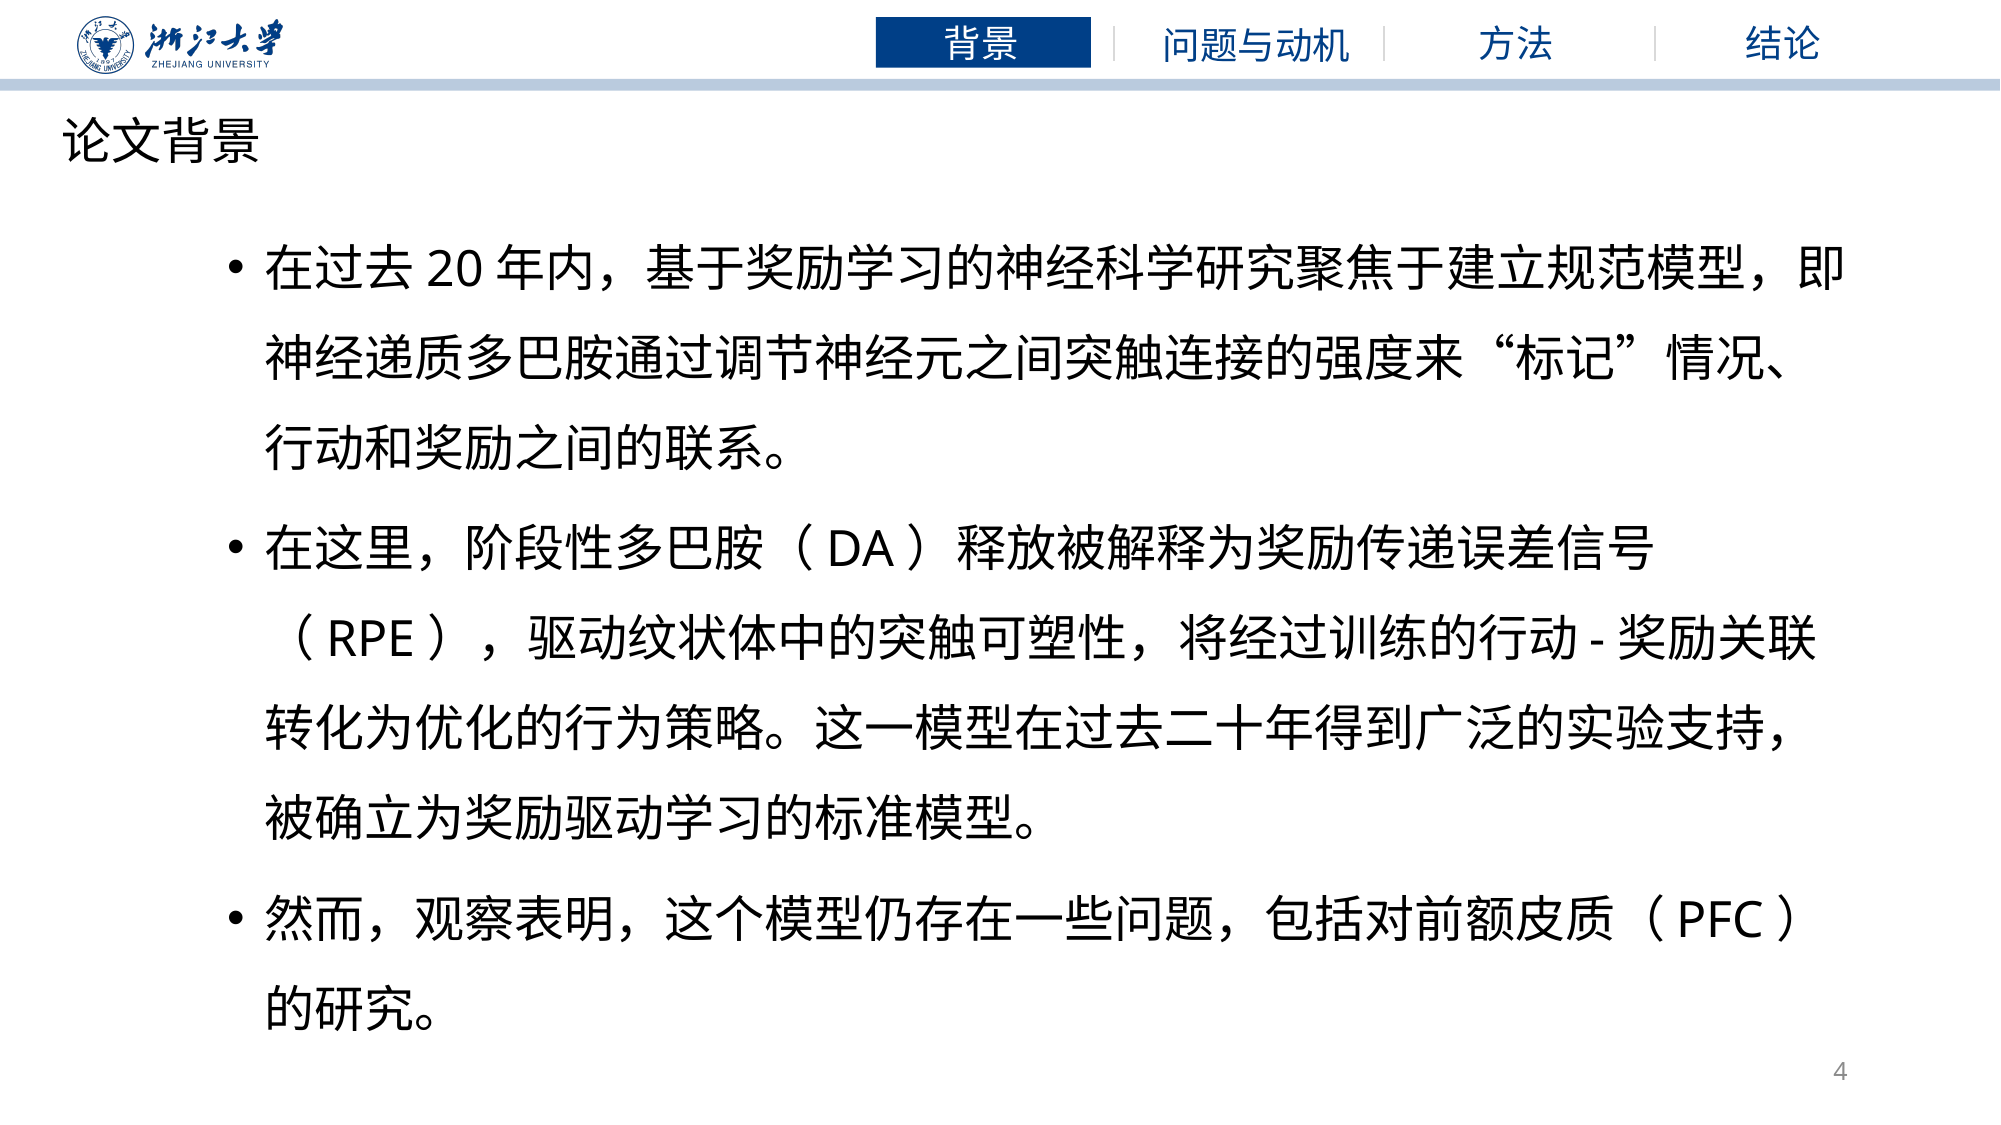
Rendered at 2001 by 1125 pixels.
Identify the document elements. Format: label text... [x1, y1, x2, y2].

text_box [875, 12, 1877, 74]
text_box [0, 78, 2000, 92]
text_box 论文背景 [46, 101, 1045, 177]
picture [77, 16, 283, 74]
slide_number 4 [1412, 1042, 1863, 1103]
text_box 在过去20年内，基于奖励学习的神经科学研究聚焦于建立规范模型，即神经递质多巴胺通过调节神经元之间突触连接的强度来“标记”情况、行动和奖励之间的联系。 在这里，阶段性多巴胺（DA）释放被解释为奖励传递误差信号（RPE），驱动纹状体中的突触可塑性，将经过训练的行动-奖励关联转化为优化的行为策略。这一模型在过去二十年得到广泛的实验支持，被确立为奖励驱动学习的标准模型。 然而，观察表明，这个模型仍存在一些问题，包括对前额皮质（PFC）的研究。 [137, 198, 1863, 1014]
